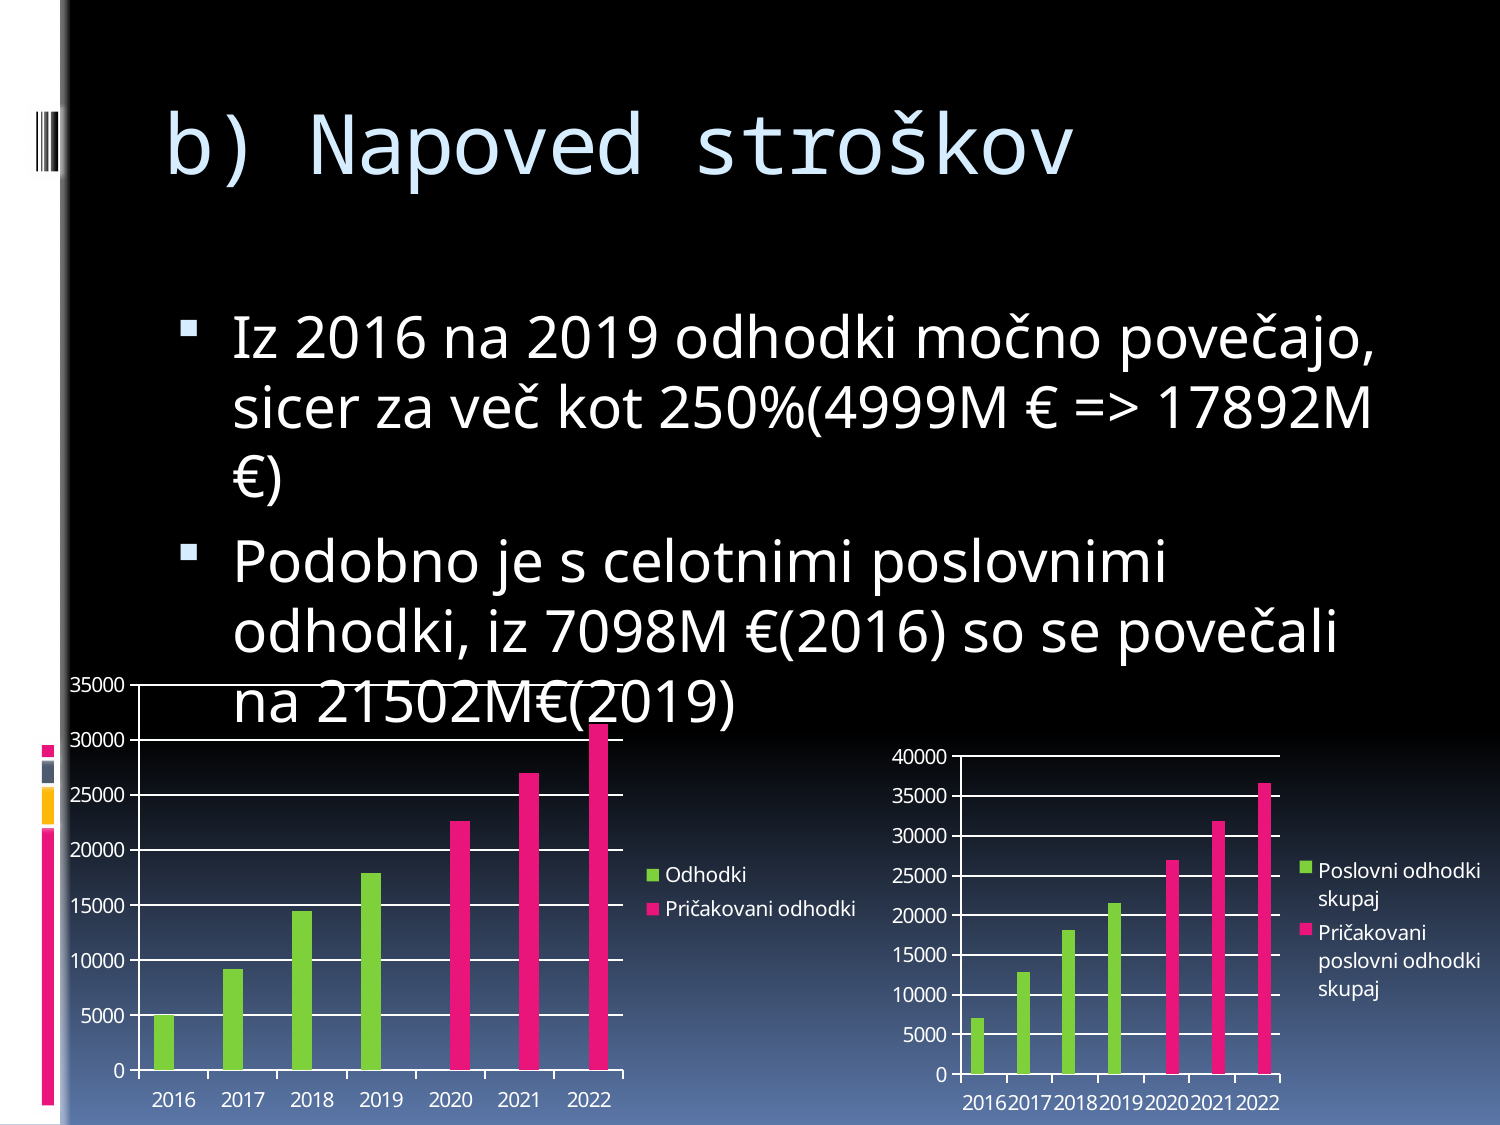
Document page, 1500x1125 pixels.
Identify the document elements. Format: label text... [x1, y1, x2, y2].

chart [52, 661, 876, 1124]
chart [878, 734, 1500, 1125]
list Iz 2016 na 2019 odhodki močno povečajo, sicer za več kot 250%(4999M € => 17892M €) Podobno je s celotnimi poslovnimi odhodki, iz 7098M €(2016) so se povečali na 21502M€(2019) [150, 292, 1425, 726]
title b) Napoved stroškov [150, 83, 1425, 234]
